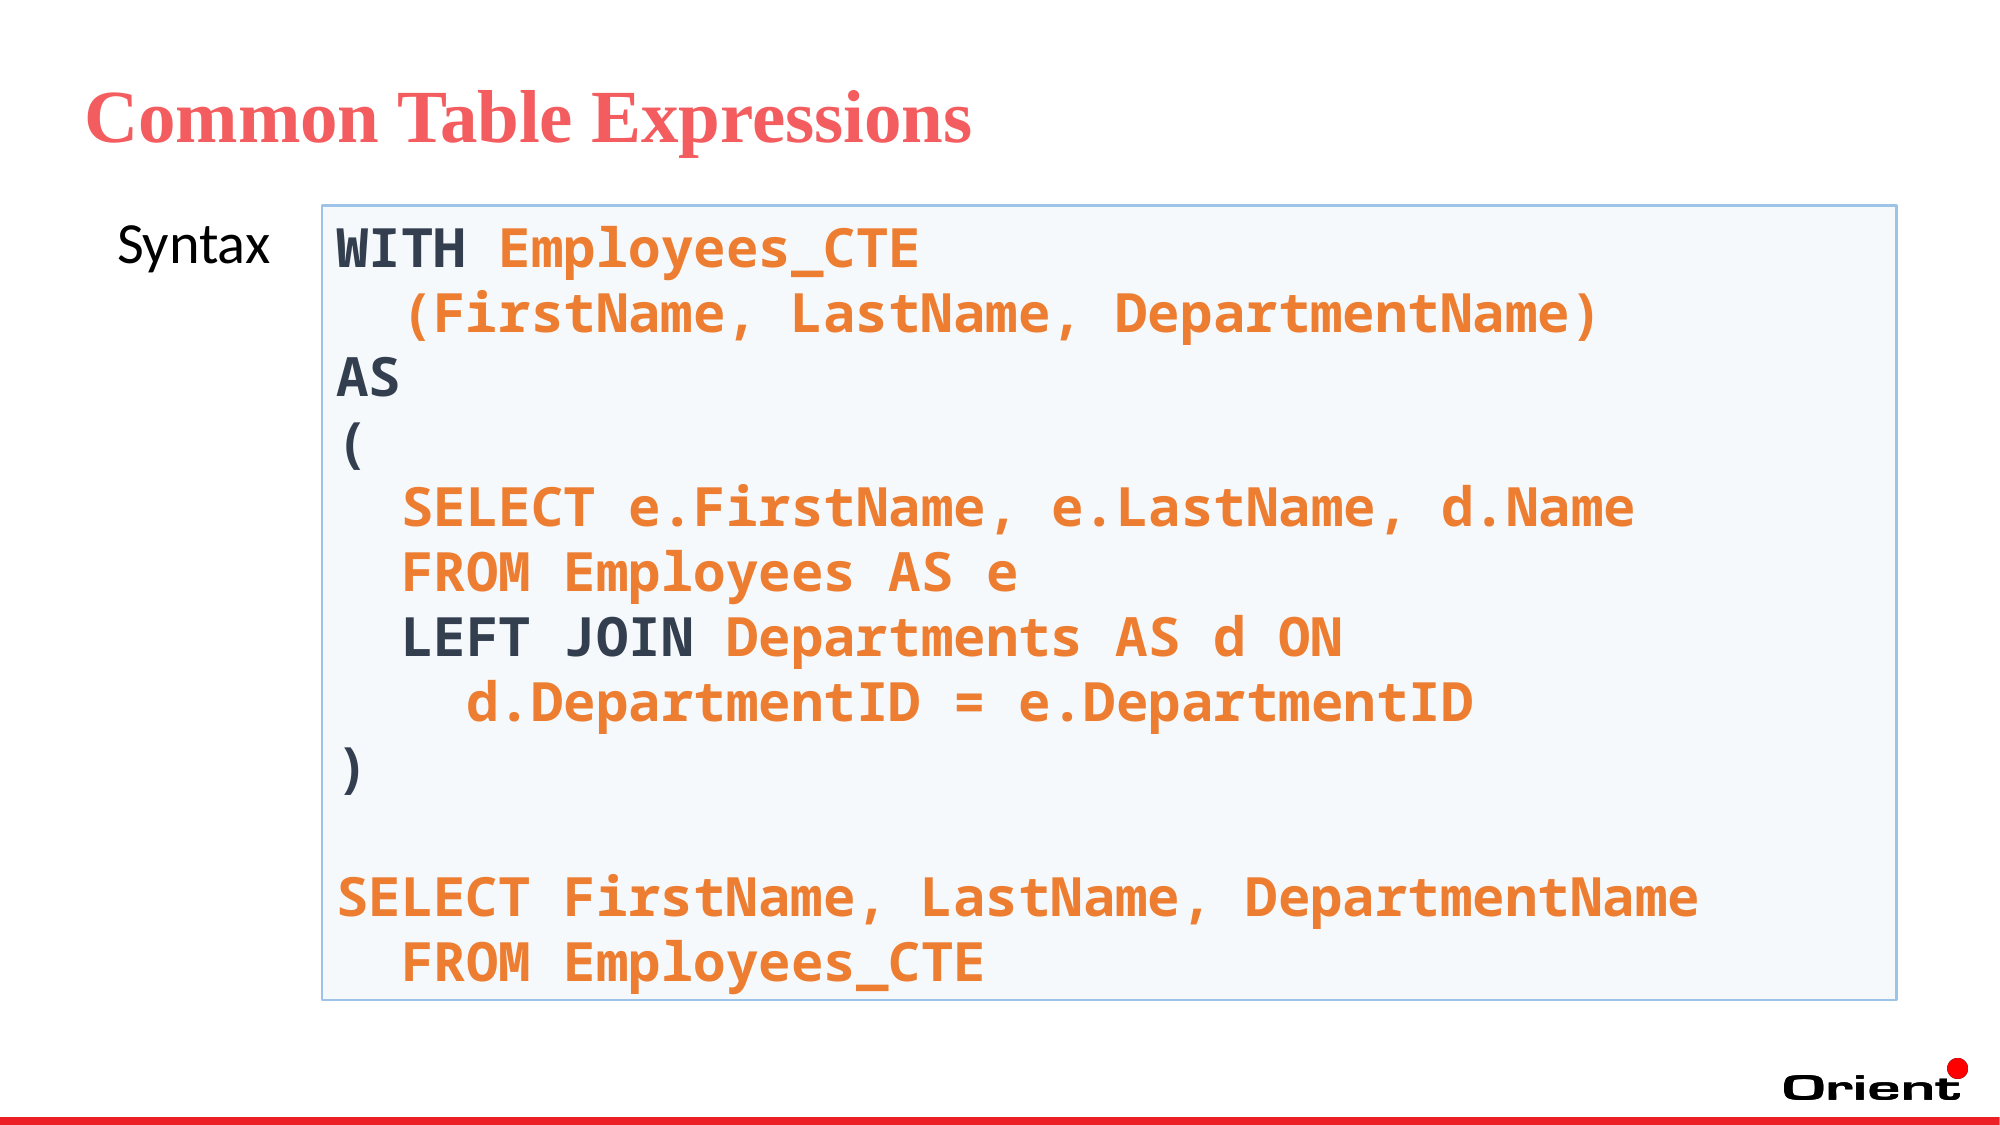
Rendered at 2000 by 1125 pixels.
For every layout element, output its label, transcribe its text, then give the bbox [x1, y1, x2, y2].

list Syntax [102, 205, 1827, 920]
picture [1784, 1058, 1968, 1100]
text_box WITH Employees_CTE (FirstName, LastName, DepartmentName) AS ( SELECT e.FirstName, e.LastName, d.Name FROM Employees AS e LEFT JOIN Departments AS d ON d.DepartmentID = e.DepartmentID ) SELECT FirstName, LastName, DepartmentName FROM Employees_CTE [321, 205, 1897, 1000]
text_box Common Table Expressions [69, 59, 1073, 165]
